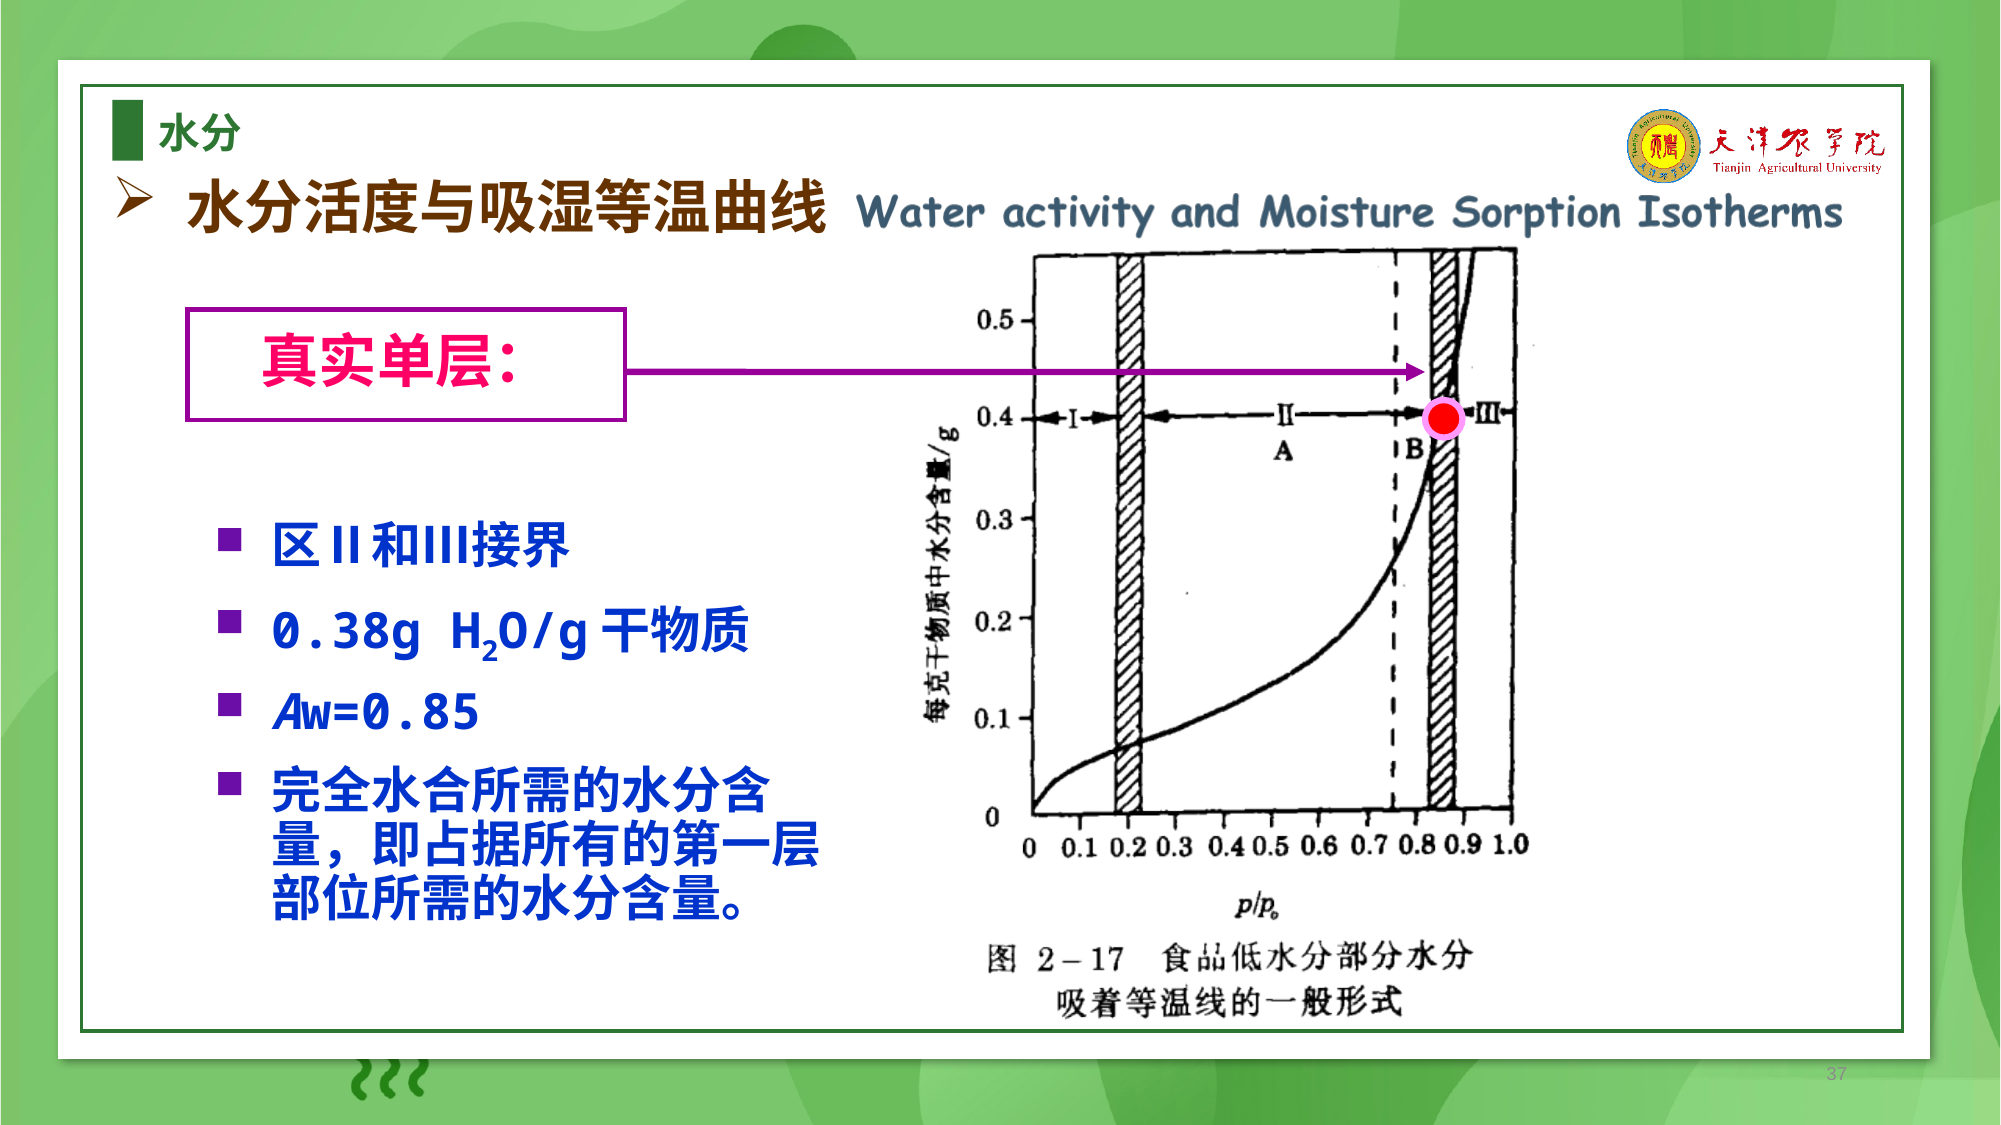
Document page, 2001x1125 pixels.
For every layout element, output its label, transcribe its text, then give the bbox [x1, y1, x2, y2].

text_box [187, 263, 1567, 1038]
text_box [97, 162, 1869, 263]
picture [3, 0, 2001, 1125]
slide_number 37 [1412, 1042, 1863, 1103]
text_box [112, 86, 1900, 198]
